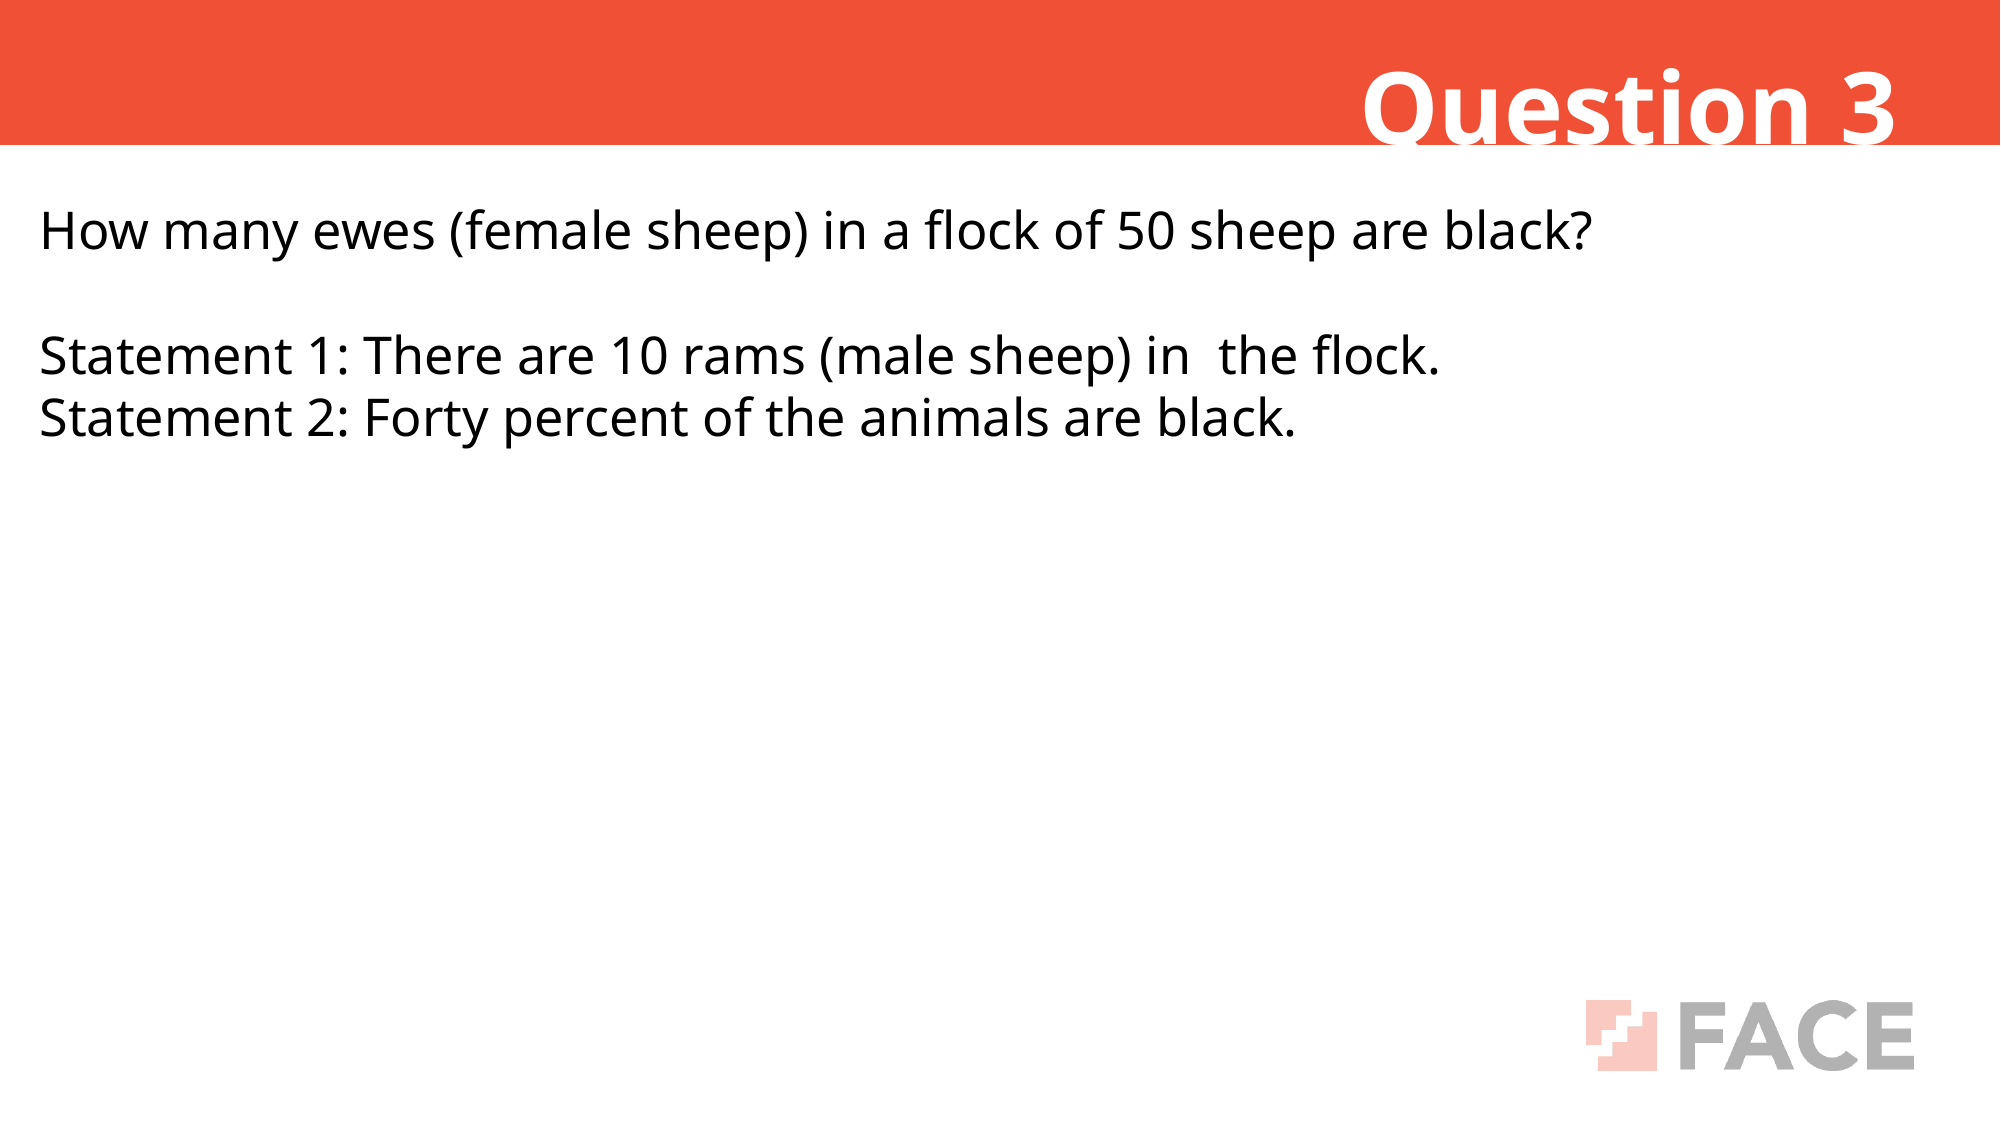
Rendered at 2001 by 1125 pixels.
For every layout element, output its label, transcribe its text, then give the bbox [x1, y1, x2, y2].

text_box Question 3 [638, 37, 1914, 173]
picture [1586, 1000, 1914, 1072]
text_box [0, 0, 2000, 147]
text_box How many ewes (female sheep) in a flock of 50 sheep are black? Statement 1: There are 10 rams (male sheep) in the flock. Statement 2: Forty percent of the animals are black. [24, 189, 1938, 455]
